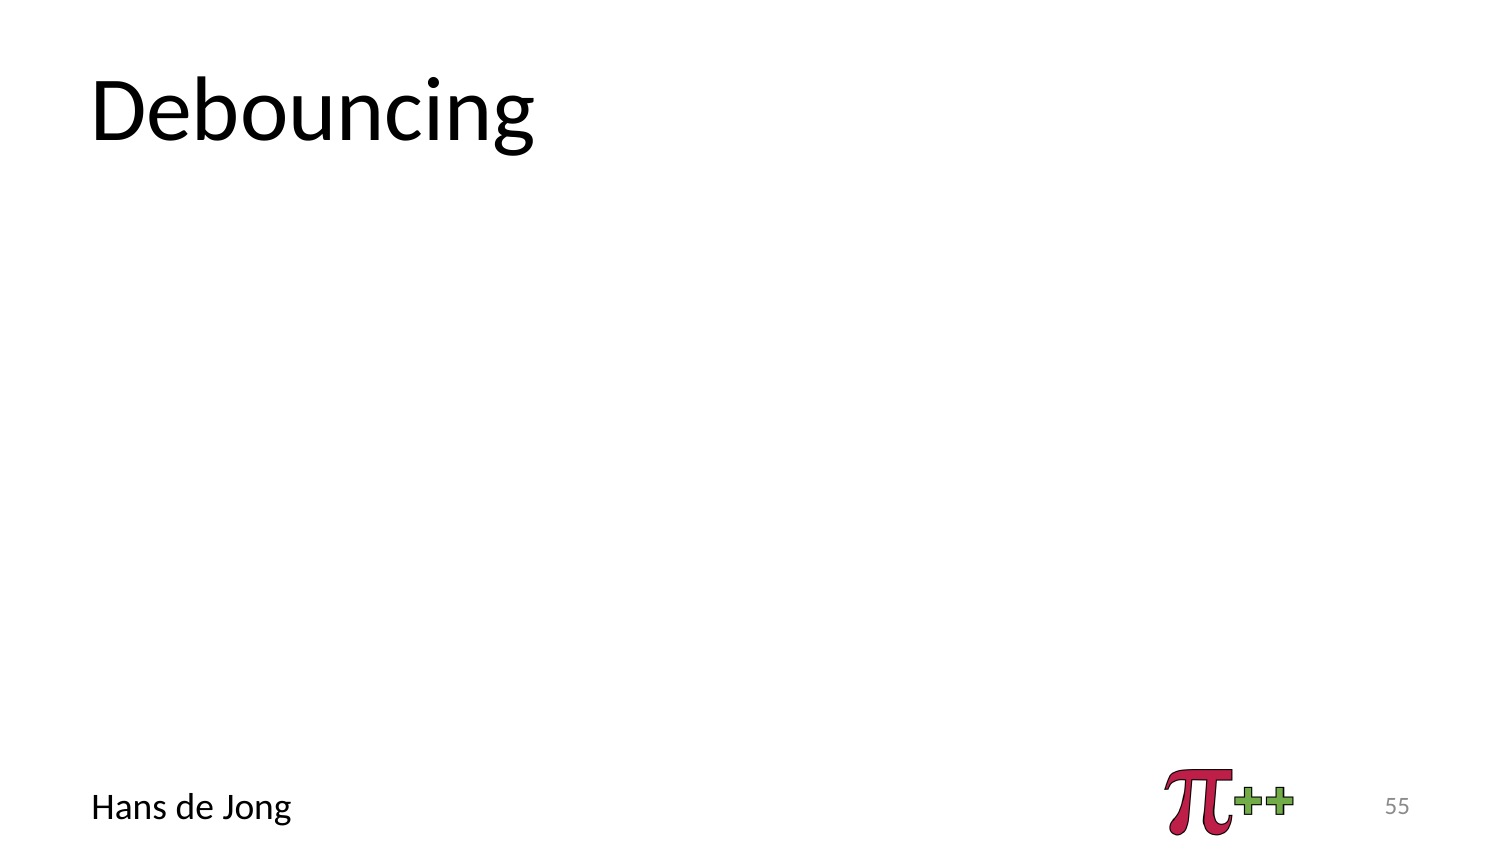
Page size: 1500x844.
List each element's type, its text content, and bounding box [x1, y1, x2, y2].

picture [1163, 768, 1294, 836]
slide_number 55 [1340, 782, 1425, 827]
title Debouncing [75, 33, 1425, 175]
